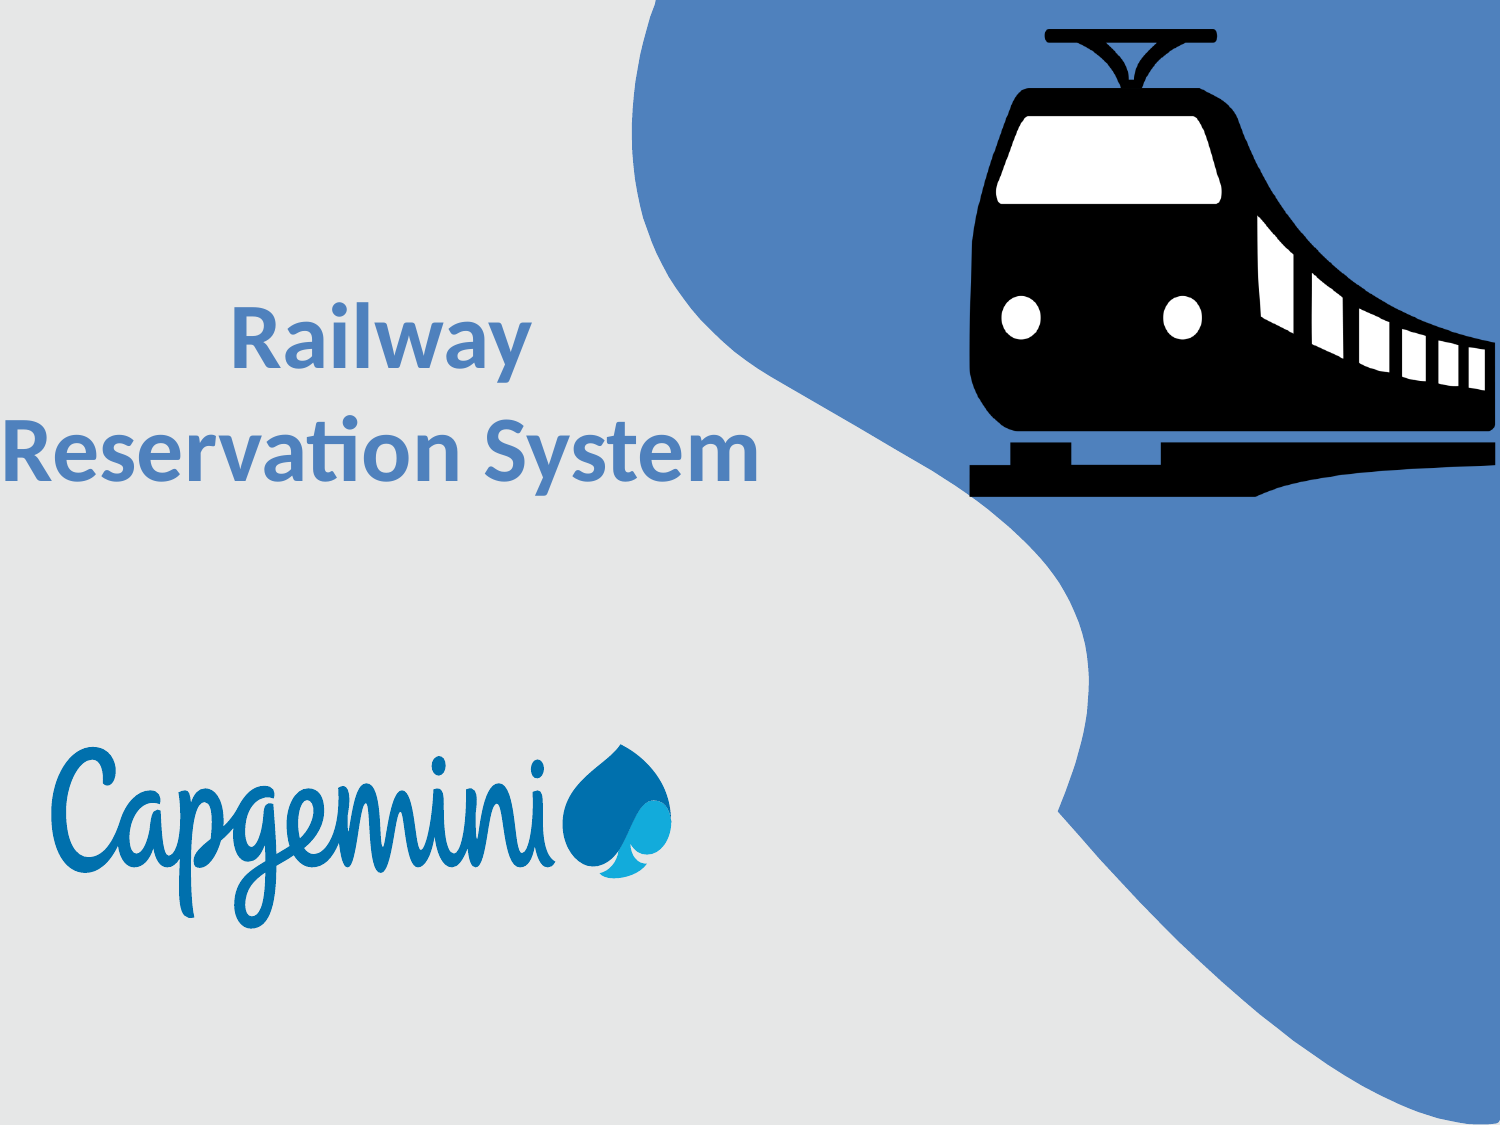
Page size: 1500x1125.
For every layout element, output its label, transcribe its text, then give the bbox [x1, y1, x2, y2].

picture [937, 0, 1500, 529]
title Railway Reservation System [0, 200, 763, 500]
